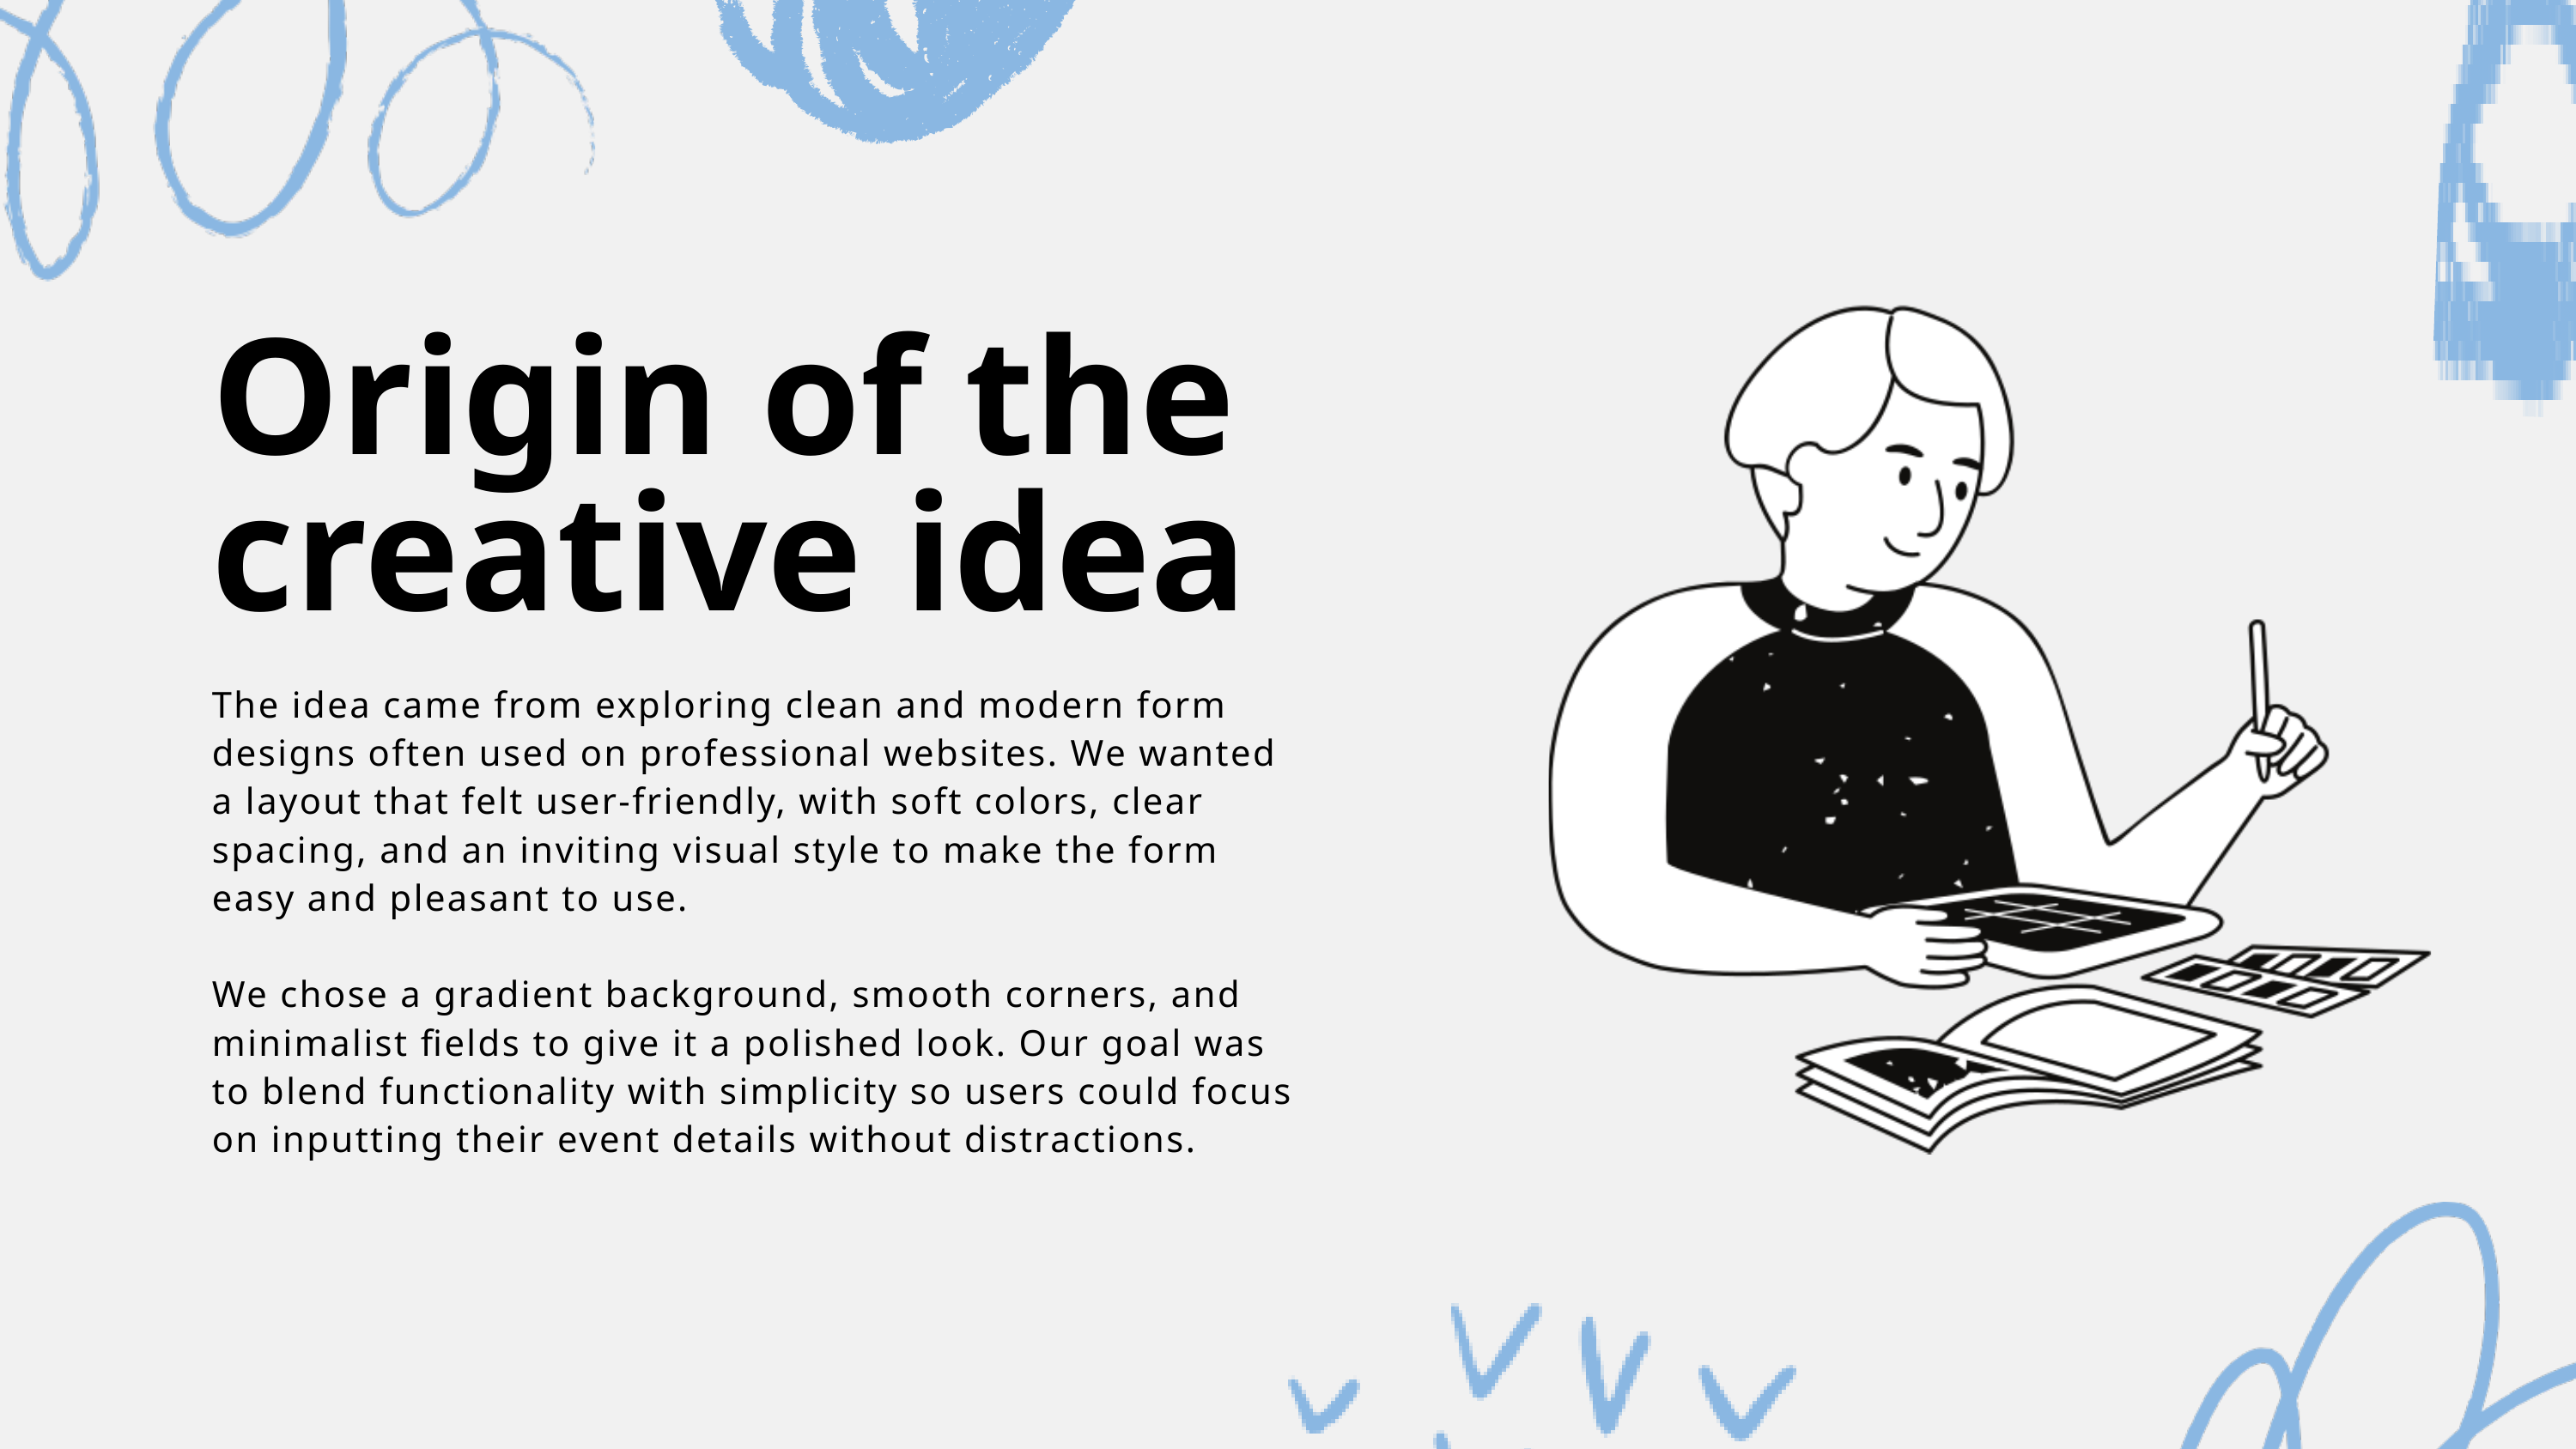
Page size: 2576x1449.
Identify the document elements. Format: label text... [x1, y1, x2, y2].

text_box [1548, 294, 2432, 1155]
text_box Origin of the creative idea [211, 330, 1318, 643]
text_box The idea came from exploring clean and modern form designs often used on professional websites. We wanted a layout that felt user-friendly, with soft colors, clear spacing, and an inviting visual style to make the form easy and pleasant to use. We chose a gradient background, smooth corners, and minimalist fields to give it a polished look. Our goal was to blend functionality with simplicity so users could focus on inputting their event details without distractions. [211, 676, 1298, 1208]
text_box [0, 0, 596, 282]
text_box [704, 0, 1113, 145]
text_box [2431, 0, 2576, 419]
text_box [1288, 1303, 1862, 1449]
text_box [2162, 1202, 2576, 1449]
